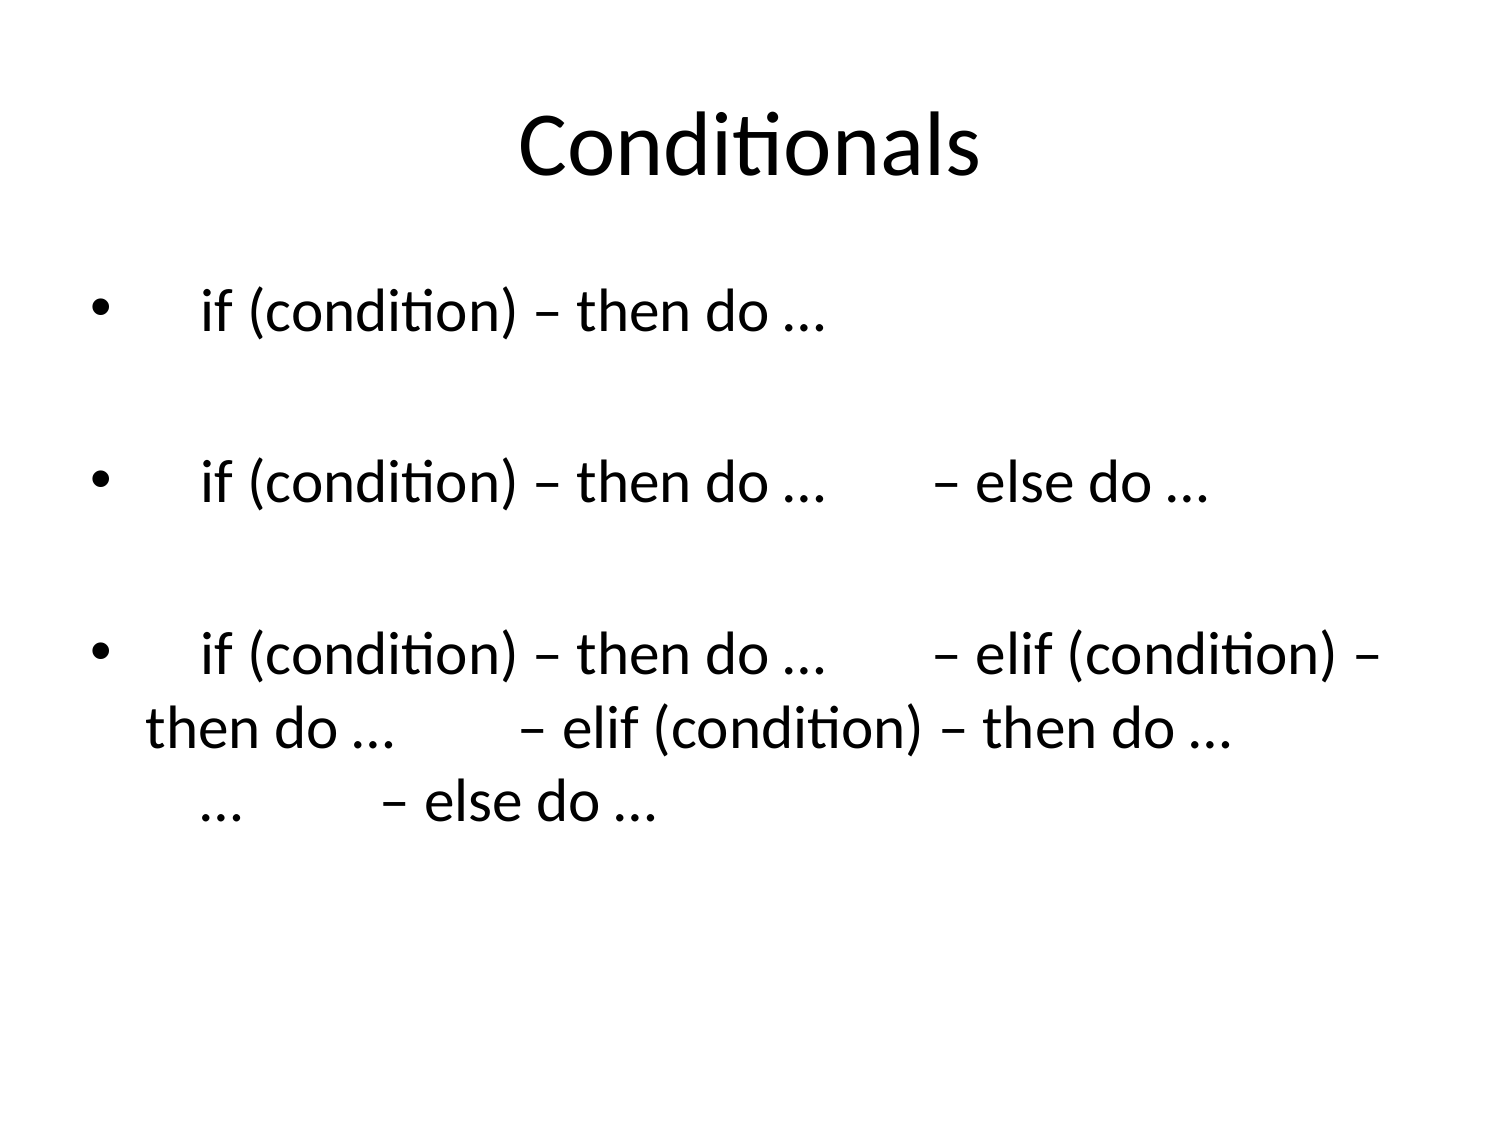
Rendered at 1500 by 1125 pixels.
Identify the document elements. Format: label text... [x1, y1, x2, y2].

list if (condition) – then do … if (condition) – then do … – else do … if (condition) – then do … – elif (condition) – then do … – elif (condition) – then do … … – else do … [75, 262, 1425, 1005]
title Conditionals [75, 45, 1425, 233]
